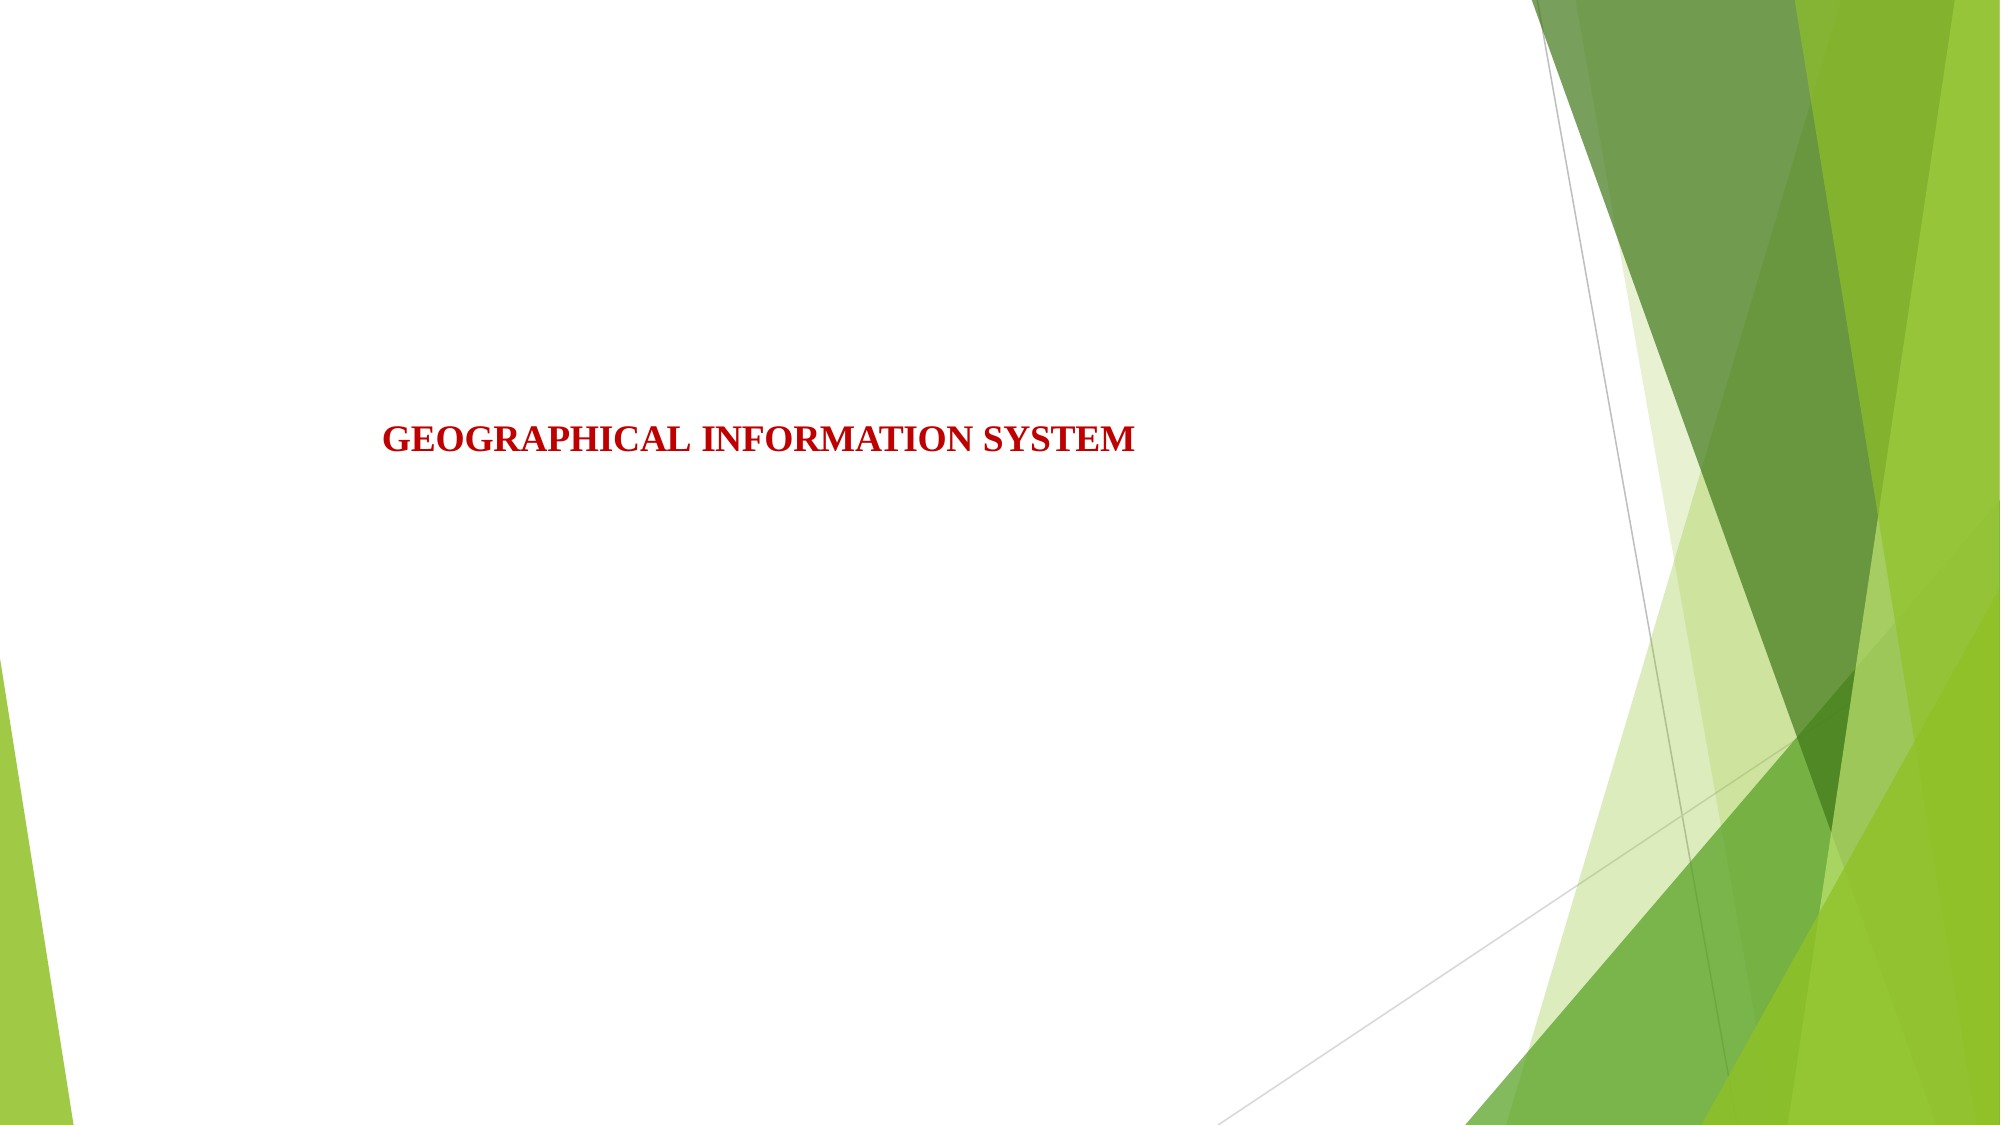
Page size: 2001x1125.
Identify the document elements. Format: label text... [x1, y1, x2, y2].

text_box GEOGRAPHICAL INFORMATION SYSTEM [123, 412, 1265, 658]
text_box [0, 658, 74, 1125]
